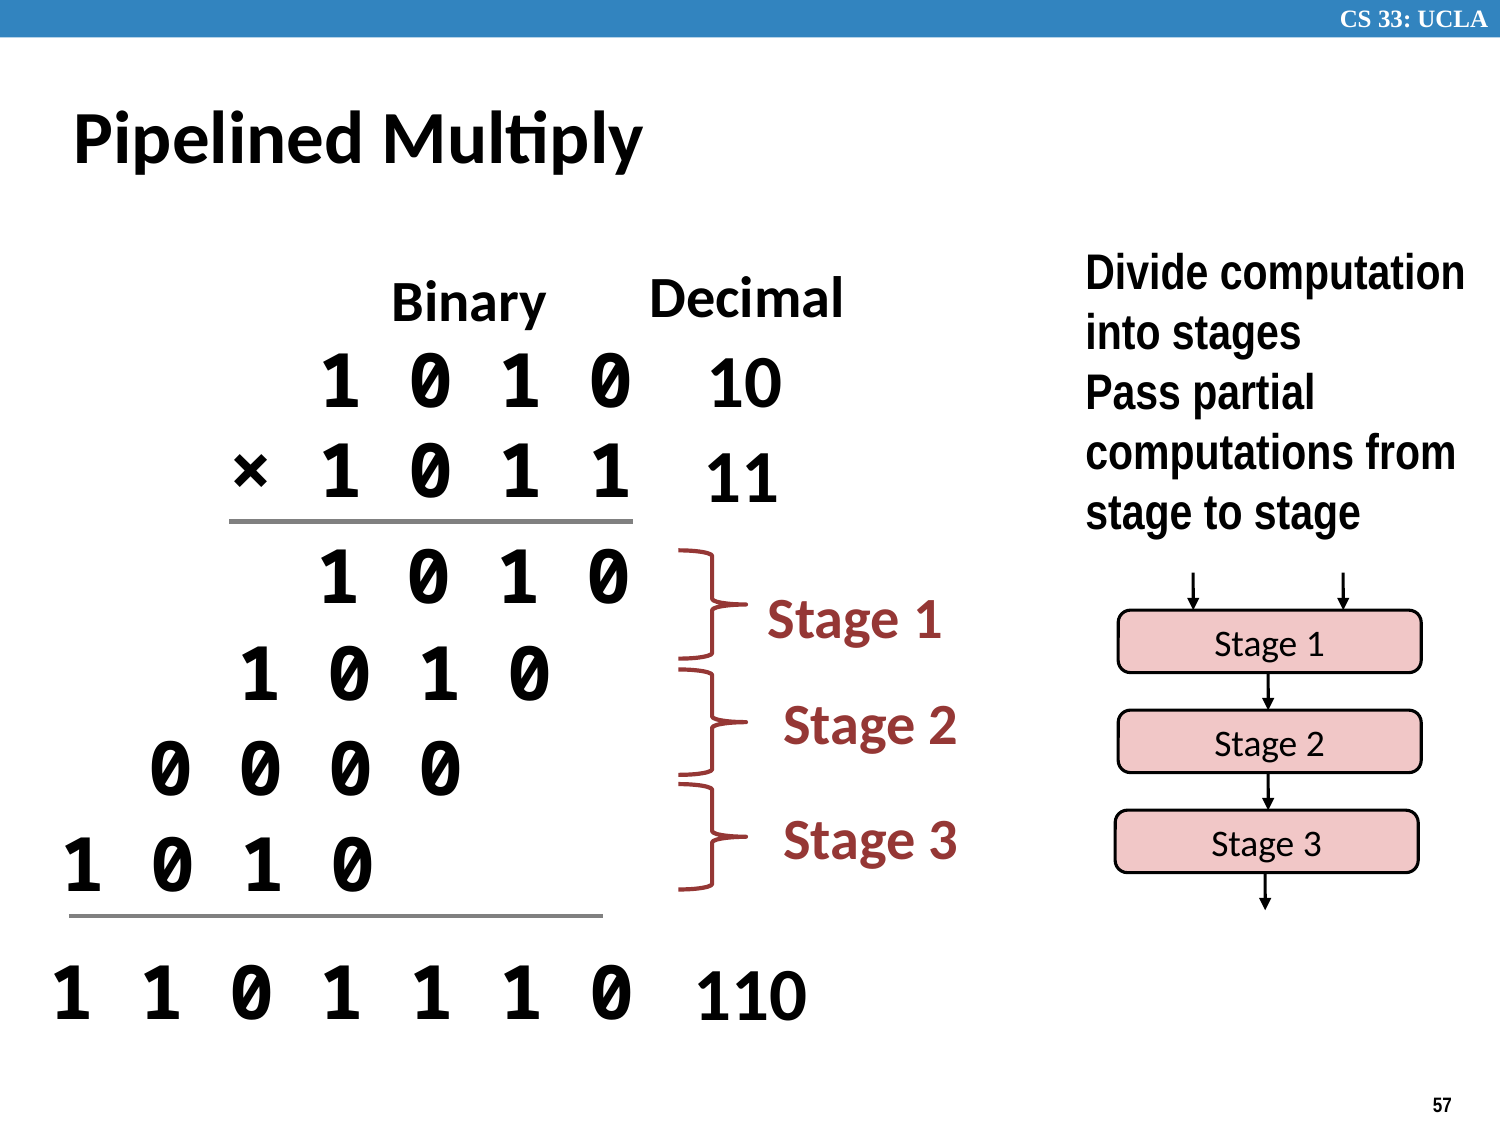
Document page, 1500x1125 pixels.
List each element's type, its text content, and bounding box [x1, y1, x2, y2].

text_box Stage 3 [768, 793, 974, 879]
text_box 1 0 1 0 [45, 808, 390, 914]
text_box Stage 1 [753, 572, 958, 658]
text_box [678, 669, 746, 775]
text_box Divide computation into stages Pass partial computations from stage to stage [995, 232, 1500, 547]
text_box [1114, 572, 1422, 911]
title Pipelined Multiply [58, 71, 1305, 197]
text_box Binary [376, 255, 563, 341]
text_box 1 1 0 1 1 1 0 [35, 936, 650, 1042]
text_box 10 [691, 337, 798, 430]
text_box [678, 550, 746, 659]
text_box 1 0 1 0 [222, 618, 568, 723]
text_box 11 [688, 420, 795, 525]
text_box Stage 2 [768, 679, 974, 764]
text_box [678, 784, 746, 890]
text_box 1 0 1 0 × 1 0 1 1 [214, 324, 649, 520]
text_box 110 [679, 937, 823, 1043]
text_box 1 0 1 0 [301, 521, 647, 626]
text_box Decimal [634, 251, 860, 337]
text_box 0 0 0 0 [133, 713, 479, 819]
